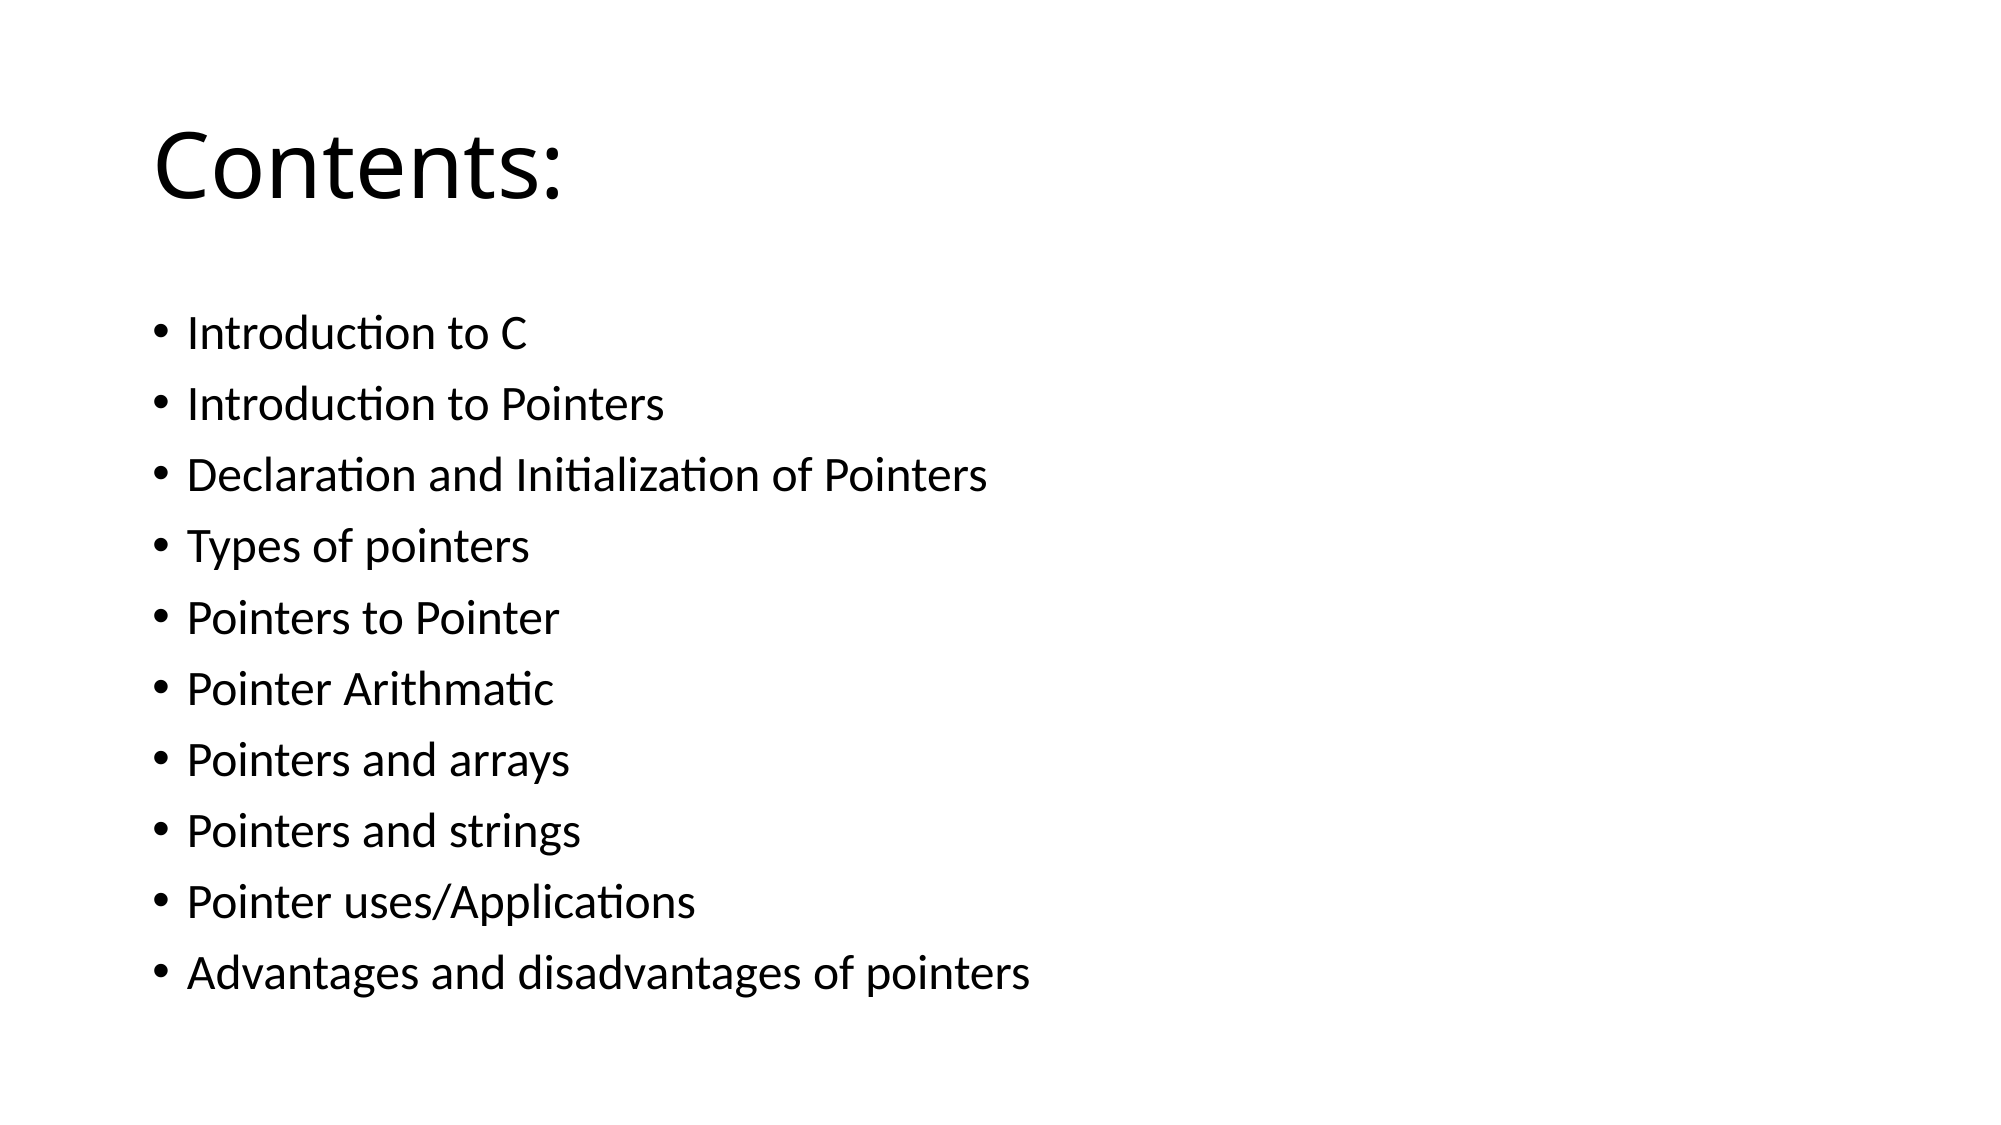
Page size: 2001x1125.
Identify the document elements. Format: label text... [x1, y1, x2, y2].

list Introduction to C Introduction to Pointers Declaration and Initialization of Pointers Types of pointers Pointers to Pointer Pointer Arithmatic Pointers and arrays Pointers and strings Pointer uses/Applications Advantages and disadvantages of pointers [137, 299, 1863, 1014]
title Contents: [137, 59, 1863, 278]
